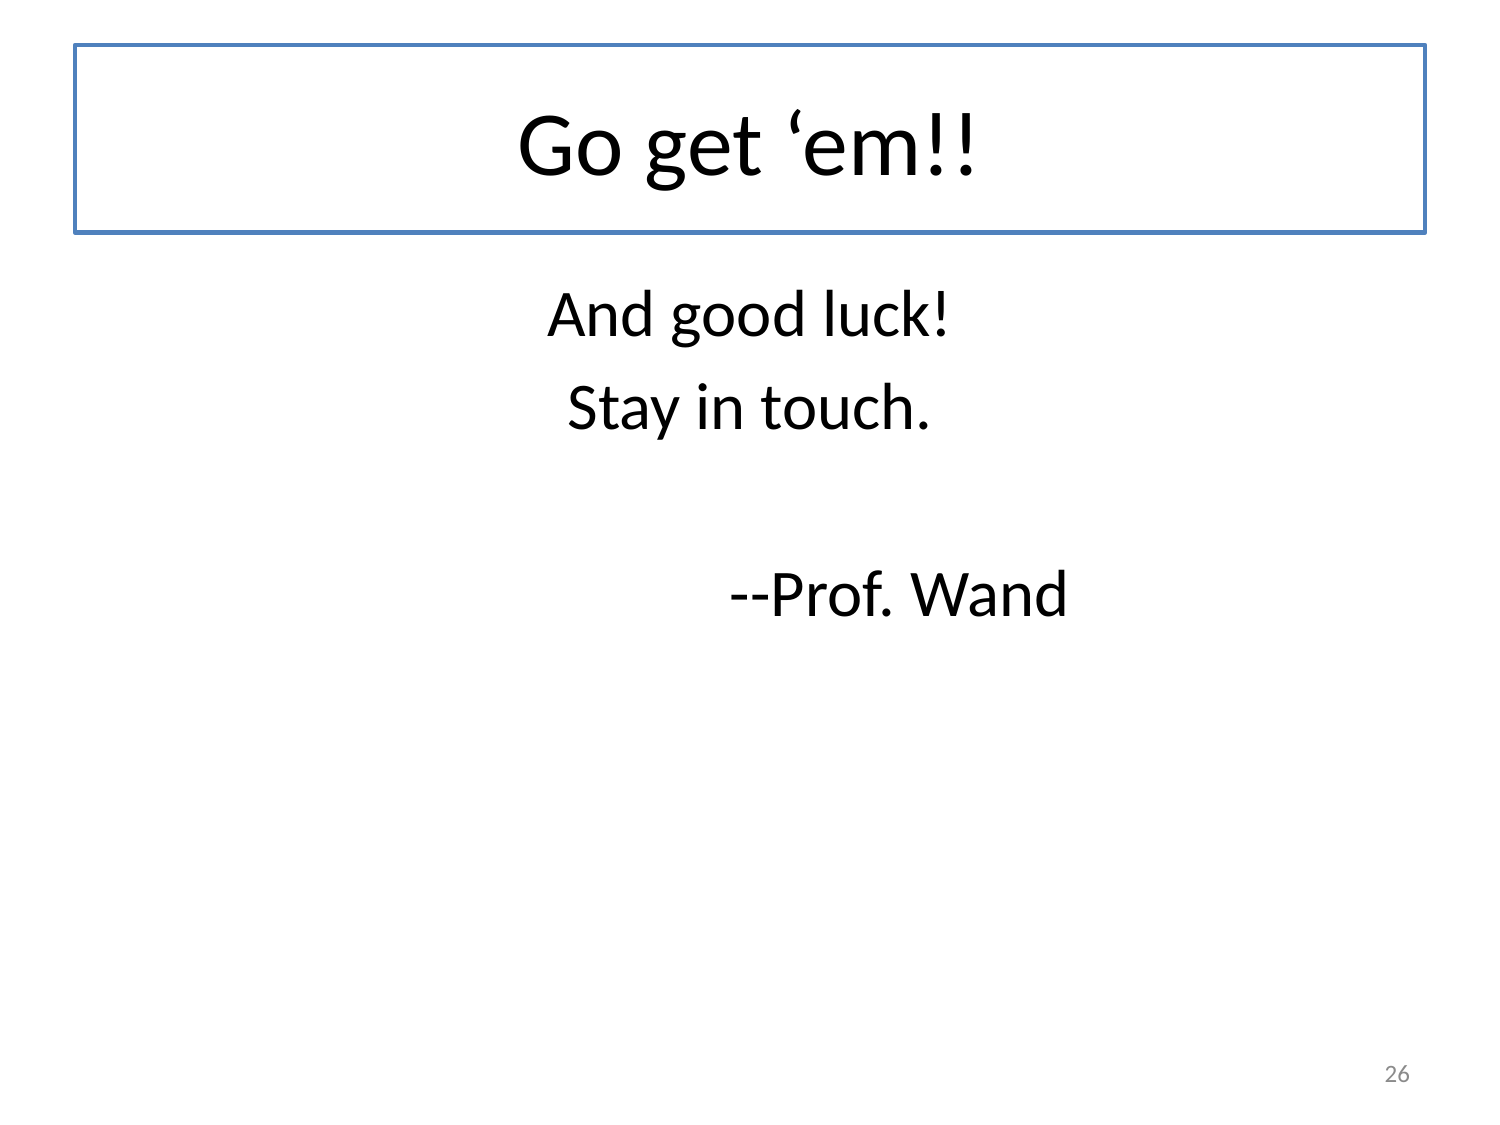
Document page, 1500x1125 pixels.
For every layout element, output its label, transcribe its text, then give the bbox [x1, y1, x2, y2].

title Go get ‘em!! [73, 43, 1427, 235]
slide_number 26 [1074, 1042, 1425, 1103]
list And good luck! Stay in touch. --Prof. Wand [75, 262, 1425, 1005]
